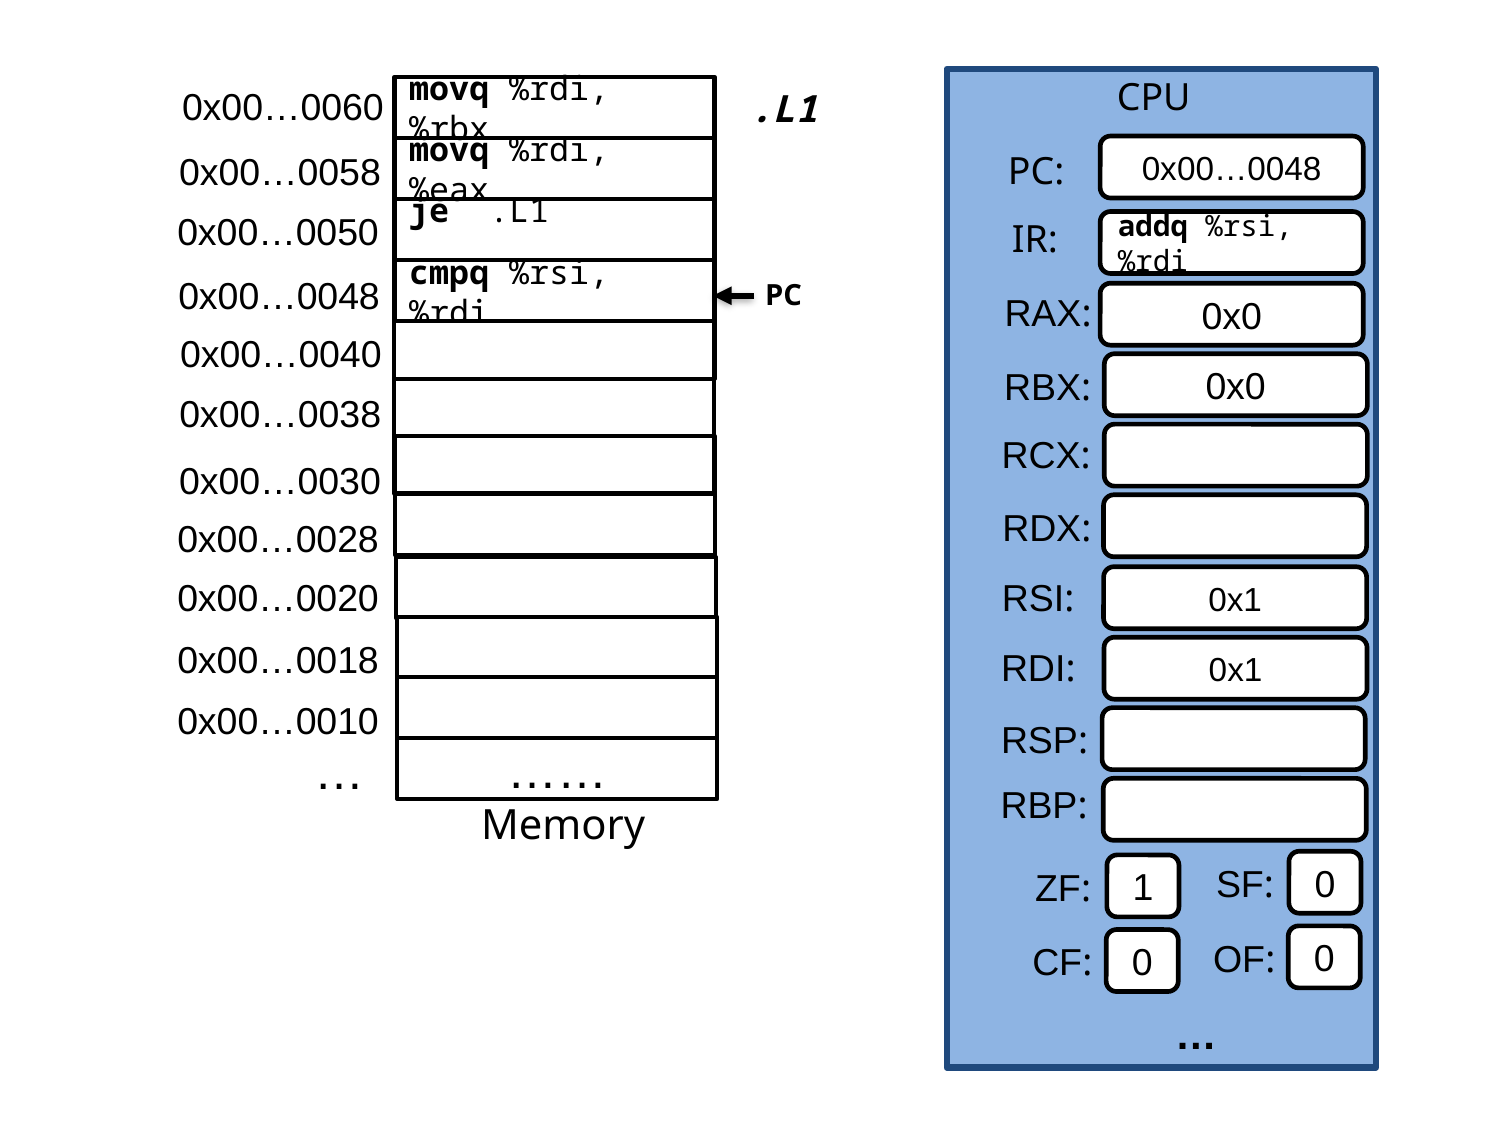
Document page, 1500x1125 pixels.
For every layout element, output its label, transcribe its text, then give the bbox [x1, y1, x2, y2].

text_box 0x00…0028 [162, 508, 394, 568]
text_box [392, 434, 717, 496]
text_box OF: [1198, 927, 1289, 987]
text_box RSI: [986, 566, 1090, 626]
text_box 0x00…0058 [164, 140, 396, 200]
text_box 0 [1104, 927, 1181, 994]
text_box 0x00…0050 [162, 200, 394, 261]
text_box [1105, 492, 1369, 559]
text_box 0x0 [1106, 351, 1370, 418]
text_box je .L1 [394, 201, 717, 258]
text_box addq %rsi,%rdi [1098, 209, 1366, 276]
text_box RAX: [989, 281, 1106, 342]
text_box [394, 496, 717, 555]
text_box 0x00…0038 [164, 382, 396, 443]
text_box cmpq %rsi, %rdi [392, 258, 717, 319]
text_box 0x1 [1101, 564, 1369, 631]
text_box Memory [466, 801, 661, 855]
text_box CPU [1102, 66, 1206, 126]
text_box 0x00…0018 [162, 628, 394, 689]
text_box …… [395, 736, 719, 801]
text_box RDX: [987, 496, 1107, 556]
text_box 0x00…0048 [163, 264, 395, 325]
text_box .L1 [735, 77, 833, 138]
text_box [395, 675, 719, 736]
text_box [1101, 776, 1369, 843]
text_box [1103, 705, 1368, 772]
text_box [945, 67, 1378, 1070]
text_box 0 [1286, 923, 1363, 990]
text_box 0x00…0048 [1098, 133, 1366, 201]
text_box [394, 555, 718, 620]
text_box [1105, 422, 1370, 489]
text_box RBP: [985, 773, 1103, 834]
text_box ZF: [1020, 856, 1106, 917]
text_box 0 [1286, 849, 1364, 916]
text_box PC [750, 268, 818, 319]
text_box SF: [1201, 852, 1289, 913]
text_box RSP: [986, 708, 1103, 769]
text_box CF: [1017, 930, 1107, 991]
text_box 0x00…0040 [165, 322, 397, 383]
text_box PC: [993, 139, 1080, 200]
text_box … [1160, 1000, 1232, 1066]
text_box movq %rdi, %rbx [392, 75, 717, 140]
text_box 0x00…0030 [164, 449, 396, 510]
text_box 0x00…0020 [162, 568, 394, 627]
text_box 0x00…0060 [167, 75, 399, 136]
text_box RCX: [986, 424, 1106, 484]
text_box … [299, 750, 379, 807]
text_box 0x0 [1098, 281, 1366, 348]
text_box [395, 319, 717, 381]
text_box RDI: [986, 636, 1091, 697]
text_box movq %rdi, %eax [394, 140, 717, 201]
text_box [395, 615, 719, 675]
text_box 0x00…0010 [162, 690, 394, 750]
text_box IR: [997, 207, 1073, 268]
text_box RBX: [989, 355, 1106, 416]
text_box 0x1 [1101, 635, 1370, 702]
text_box 1 [1104, 852, 1182, 919]
text_box [396, 381, 716, 438]
